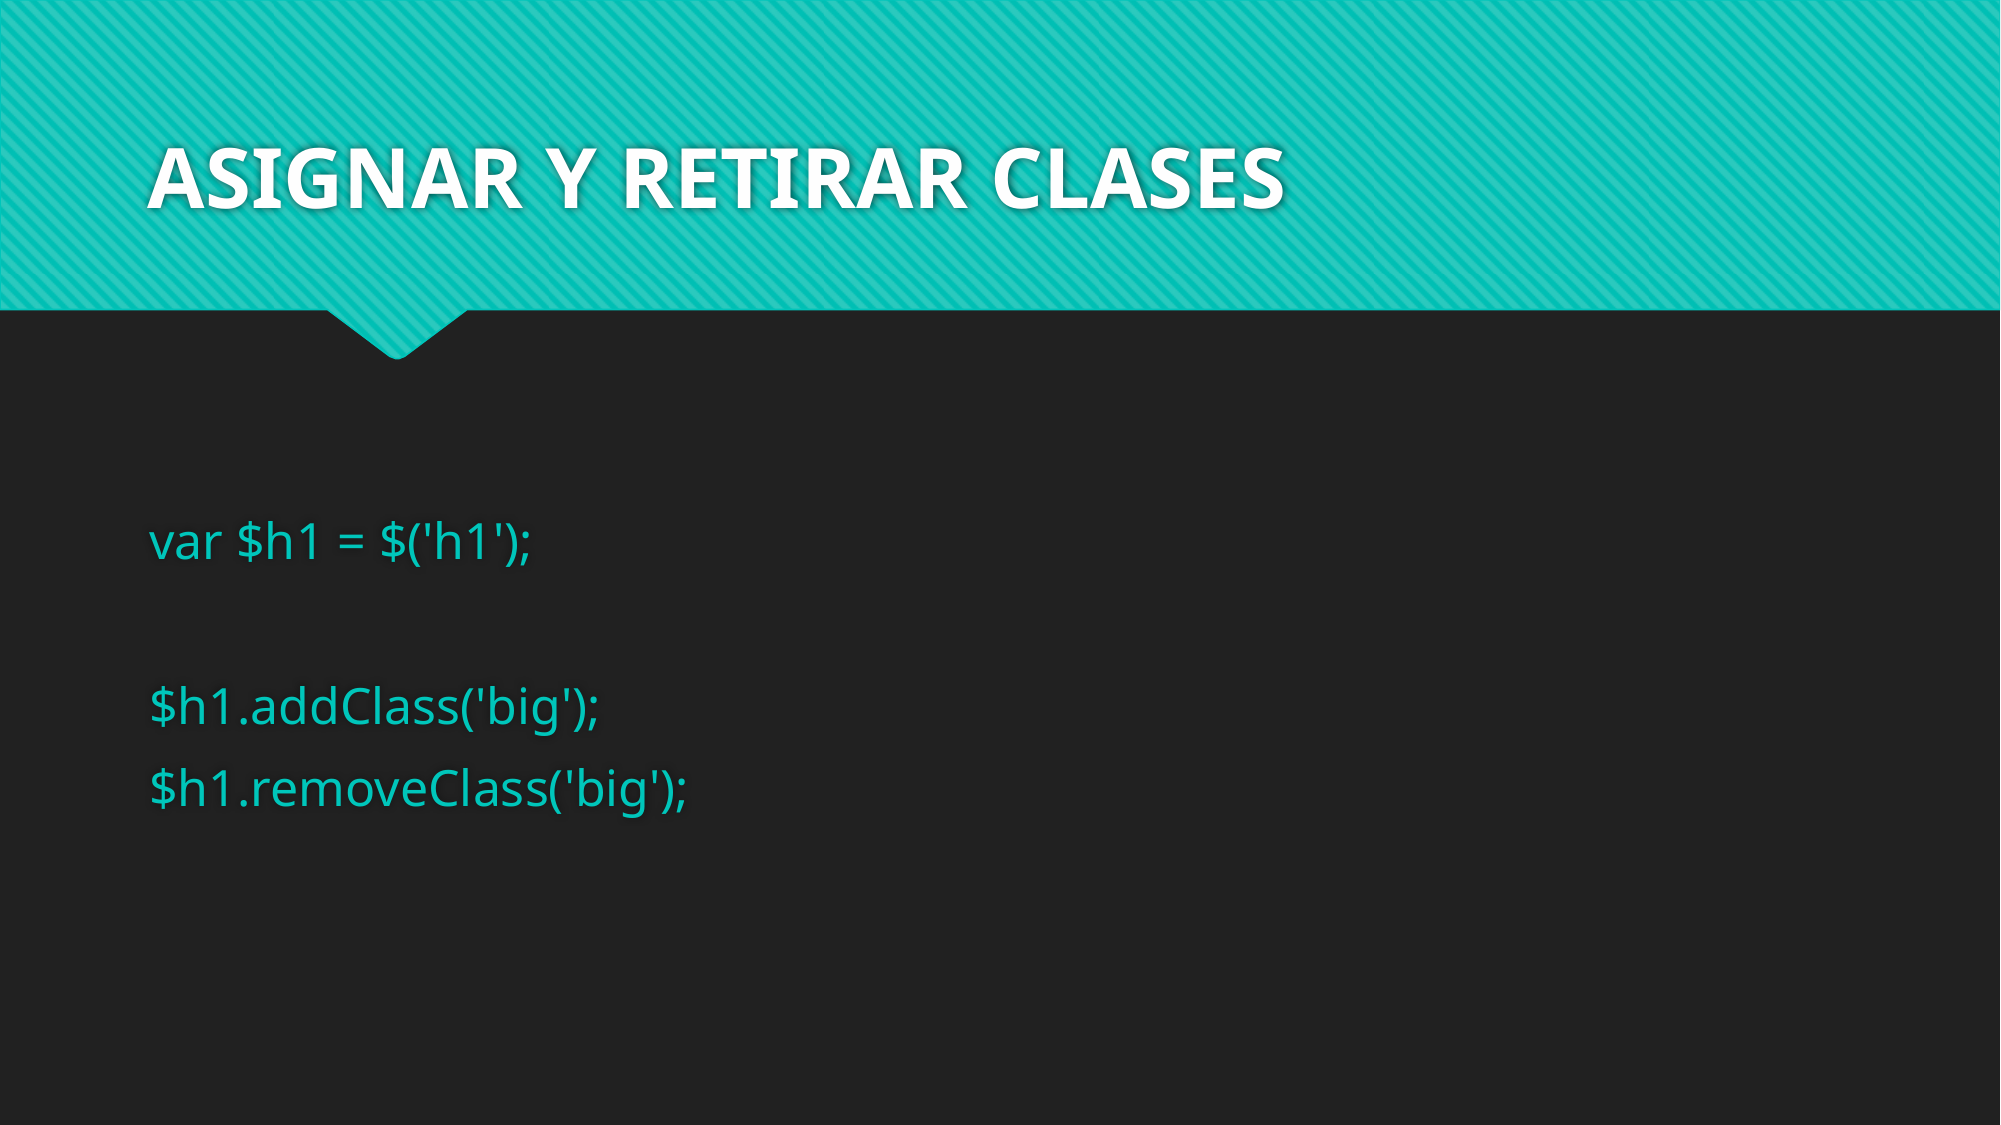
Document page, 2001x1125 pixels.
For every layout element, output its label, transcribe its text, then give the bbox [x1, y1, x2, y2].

list var $h1 = $('h1'); $h1.addClass('big'); $h1.removeClass('big'); [134, 364, 1866, 962]
title ASIGNAR Y RETIRAR CLASES [132, 73, 1868, 233]
